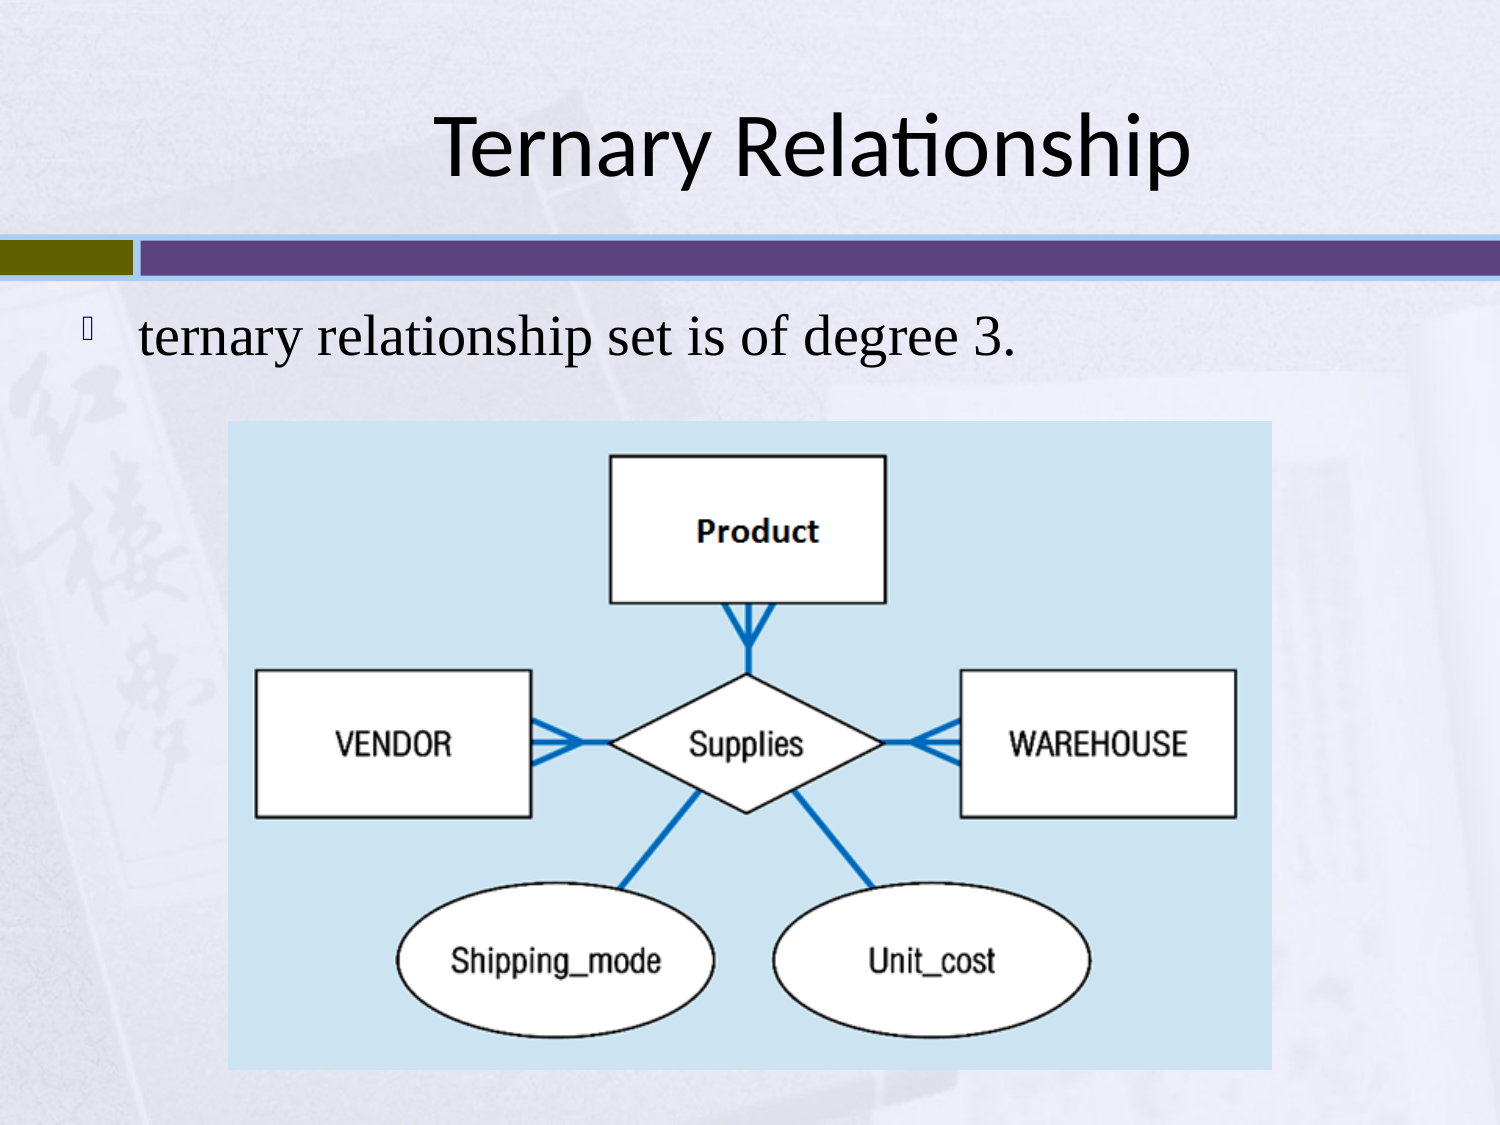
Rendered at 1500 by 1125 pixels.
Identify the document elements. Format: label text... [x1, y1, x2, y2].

picture [0, 0, 1500, 234]
picture [0, 282, 1500, 1125]
title Ternary Relationship [138, 46, 1489, 234]
text_box ternary relationship set is of degree 3. [67, 289, 1198, 445]
